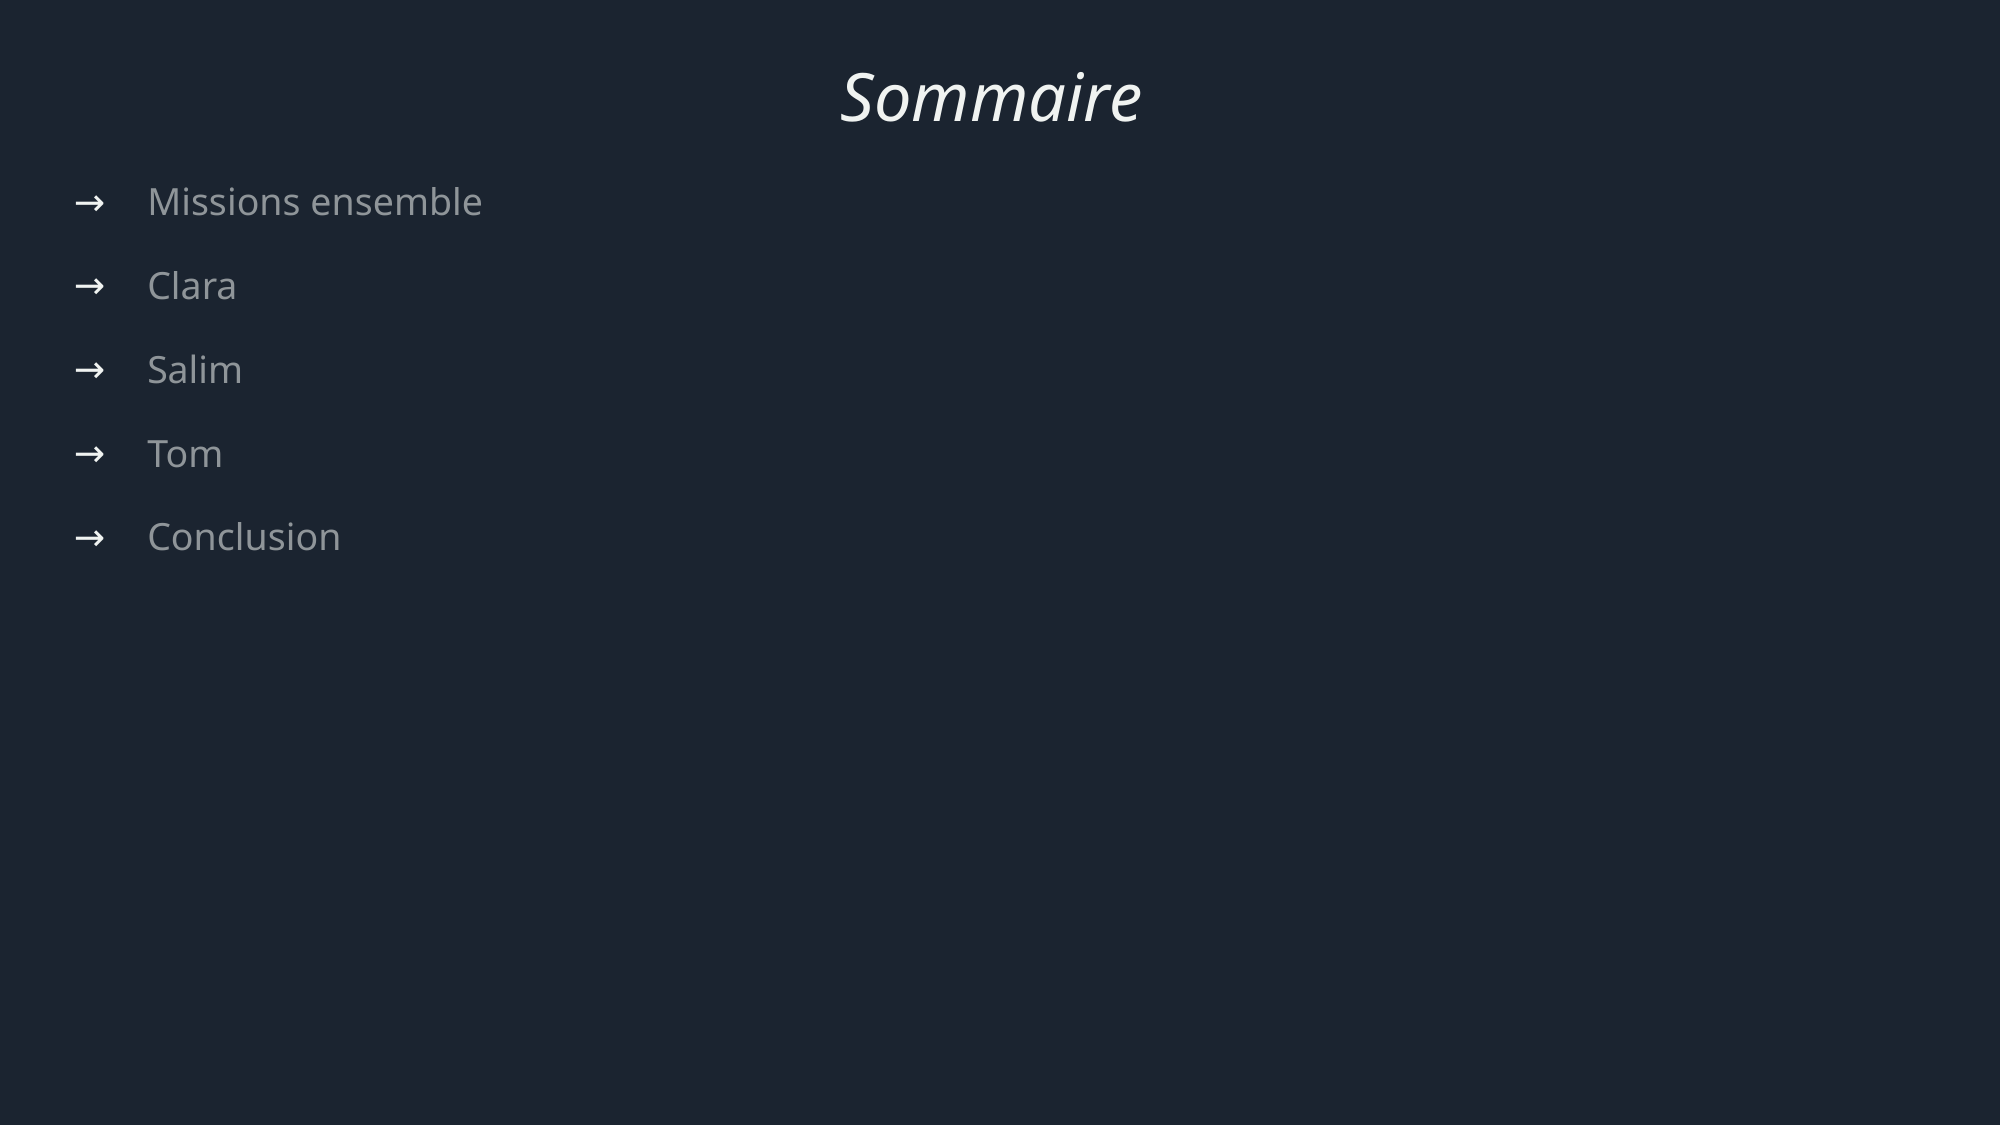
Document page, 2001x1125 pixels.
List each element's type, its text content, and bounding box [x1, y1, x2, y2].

title Sommaire [73, 63, 1928, 161]
list Missions ensemble Clara Salim Tom Conclusion [73, 160, 1927, 906]
